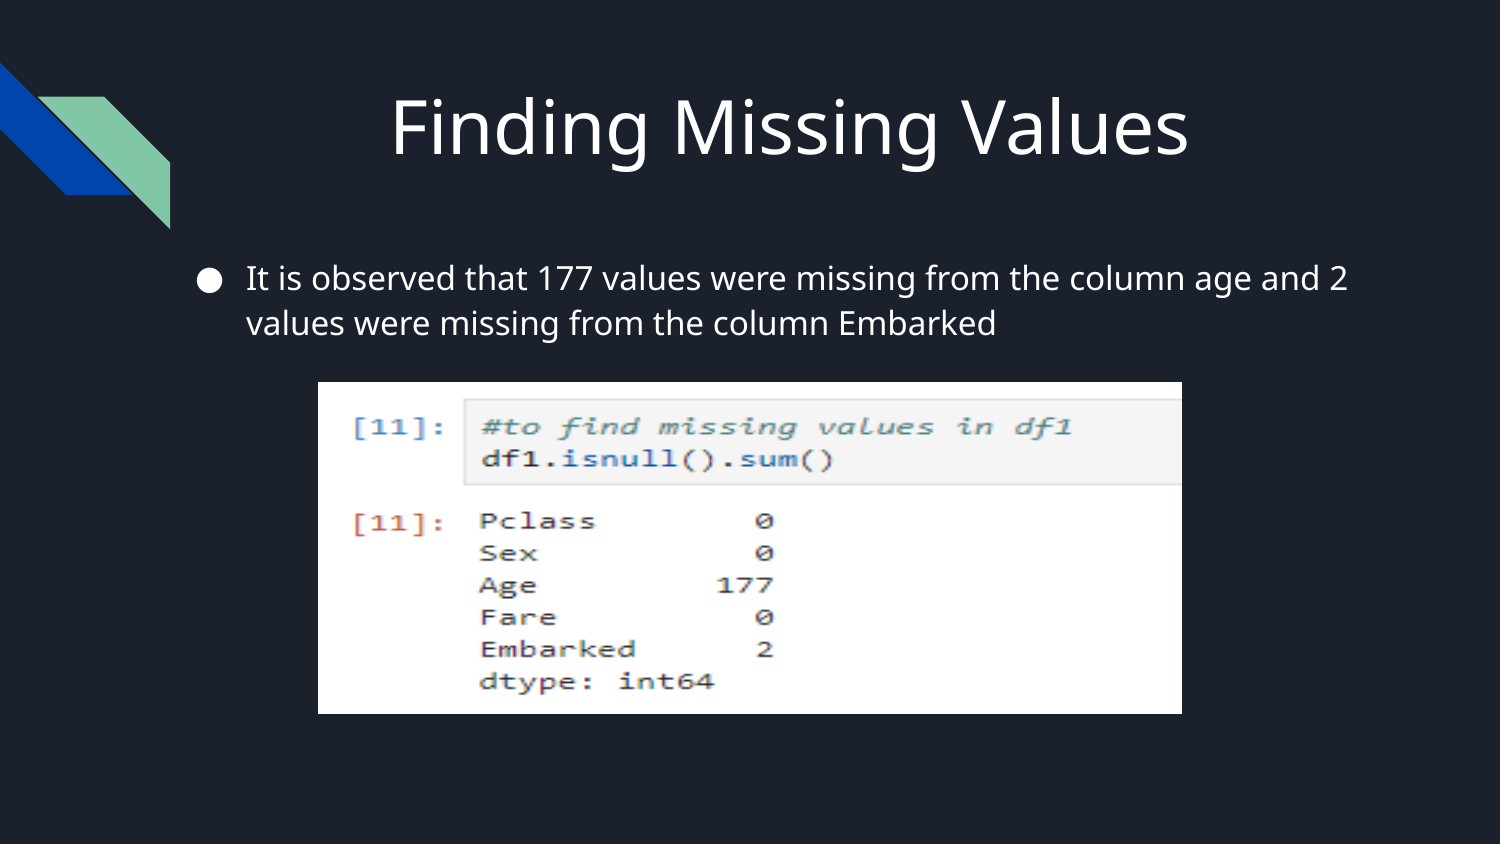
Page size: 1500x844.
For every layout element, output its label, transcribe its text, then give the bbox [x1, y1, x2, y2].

title Finding Missing Values [212, 64, 1368, 215]
picture [318, 382, 1182, 714]
list It is observed that 177 values were missing from the column age and 2 values were missing from the column Embarked [156, 235, 1425, 714]
